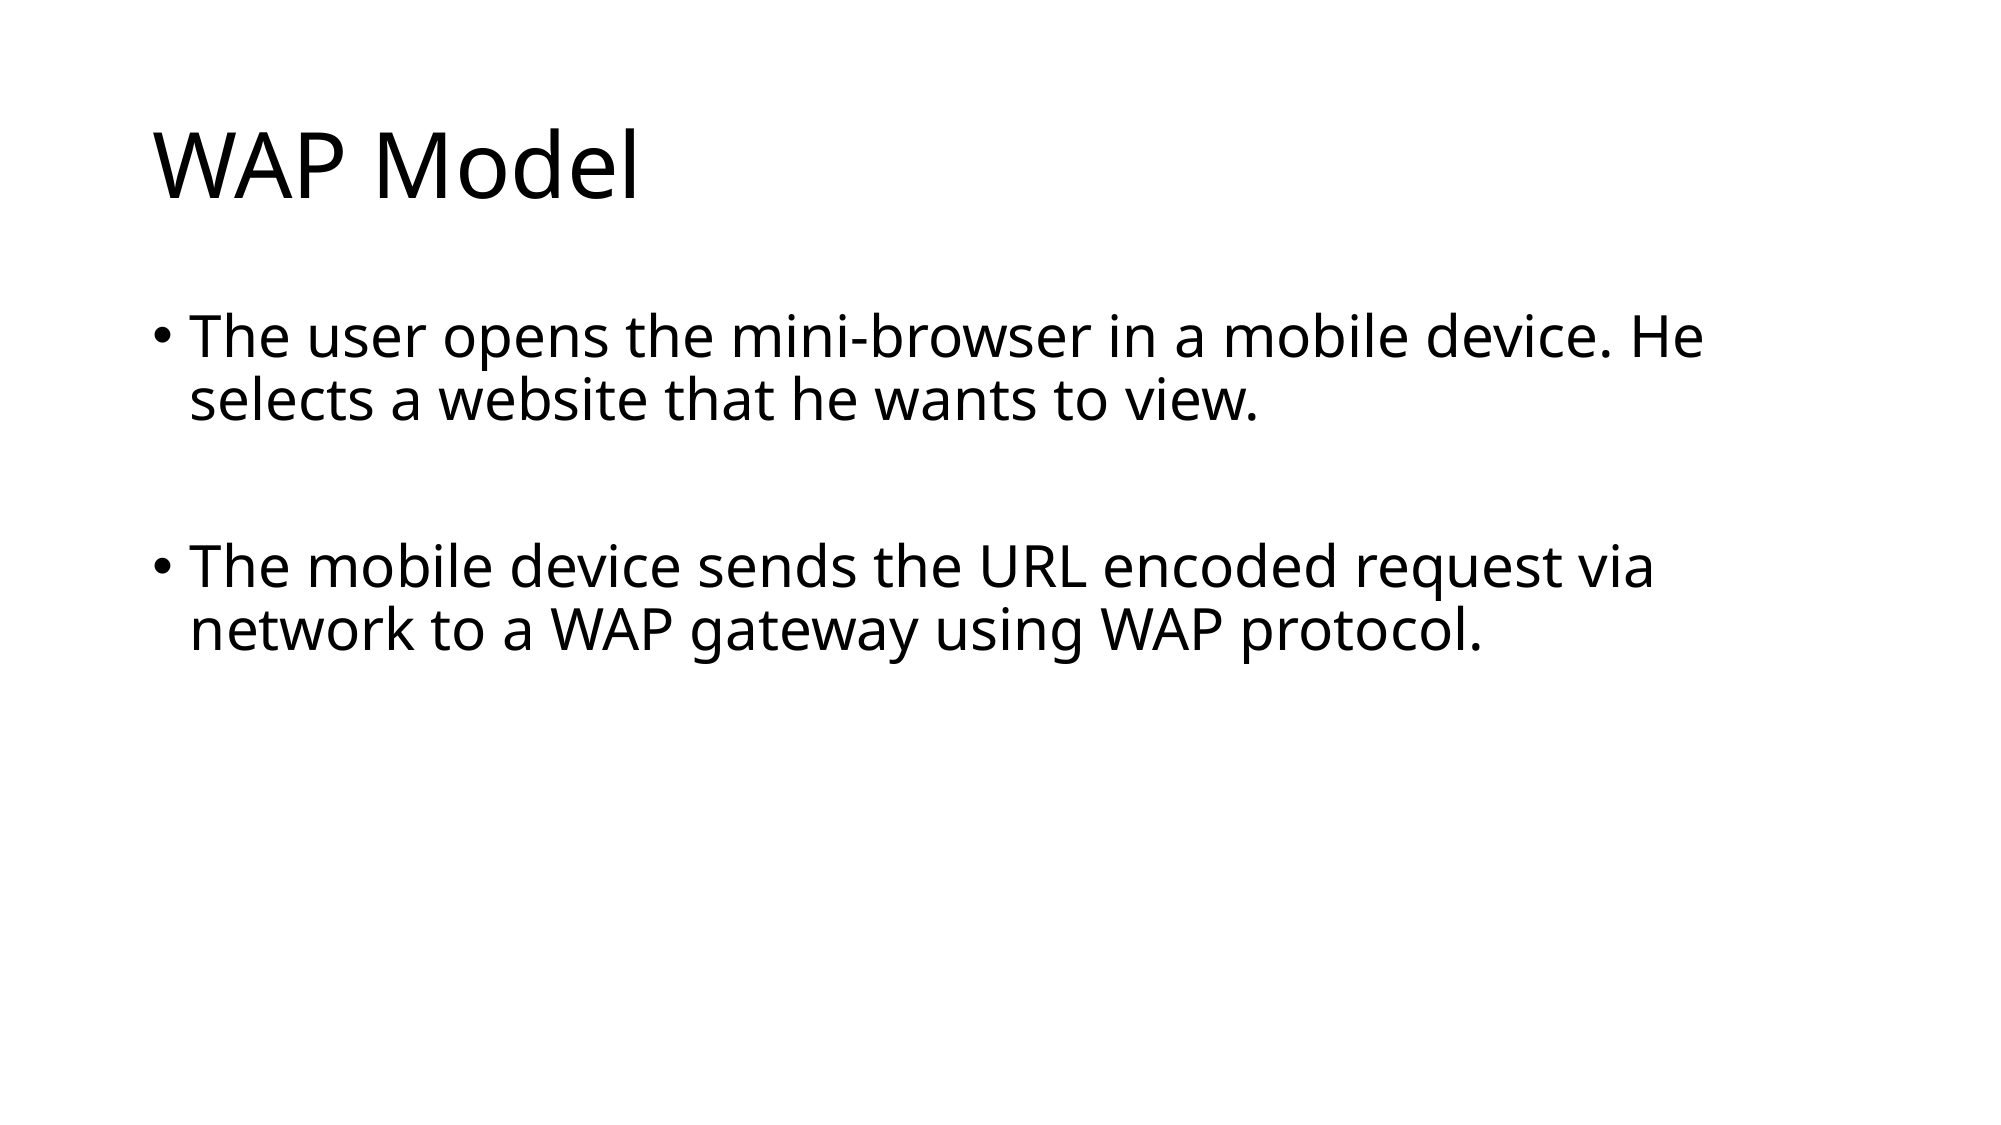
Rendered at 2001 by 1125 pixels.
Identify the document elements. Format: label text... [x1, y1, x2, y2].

list The user opens the mini-browser in a mobile device. He selects a website that he wants to view. The mobile device sends the URL encoded request via network to a WAP gateway using WAP protocol. [137, 299, 1863, 1014]
title WAP Model [137, 59, 1863, 278]
